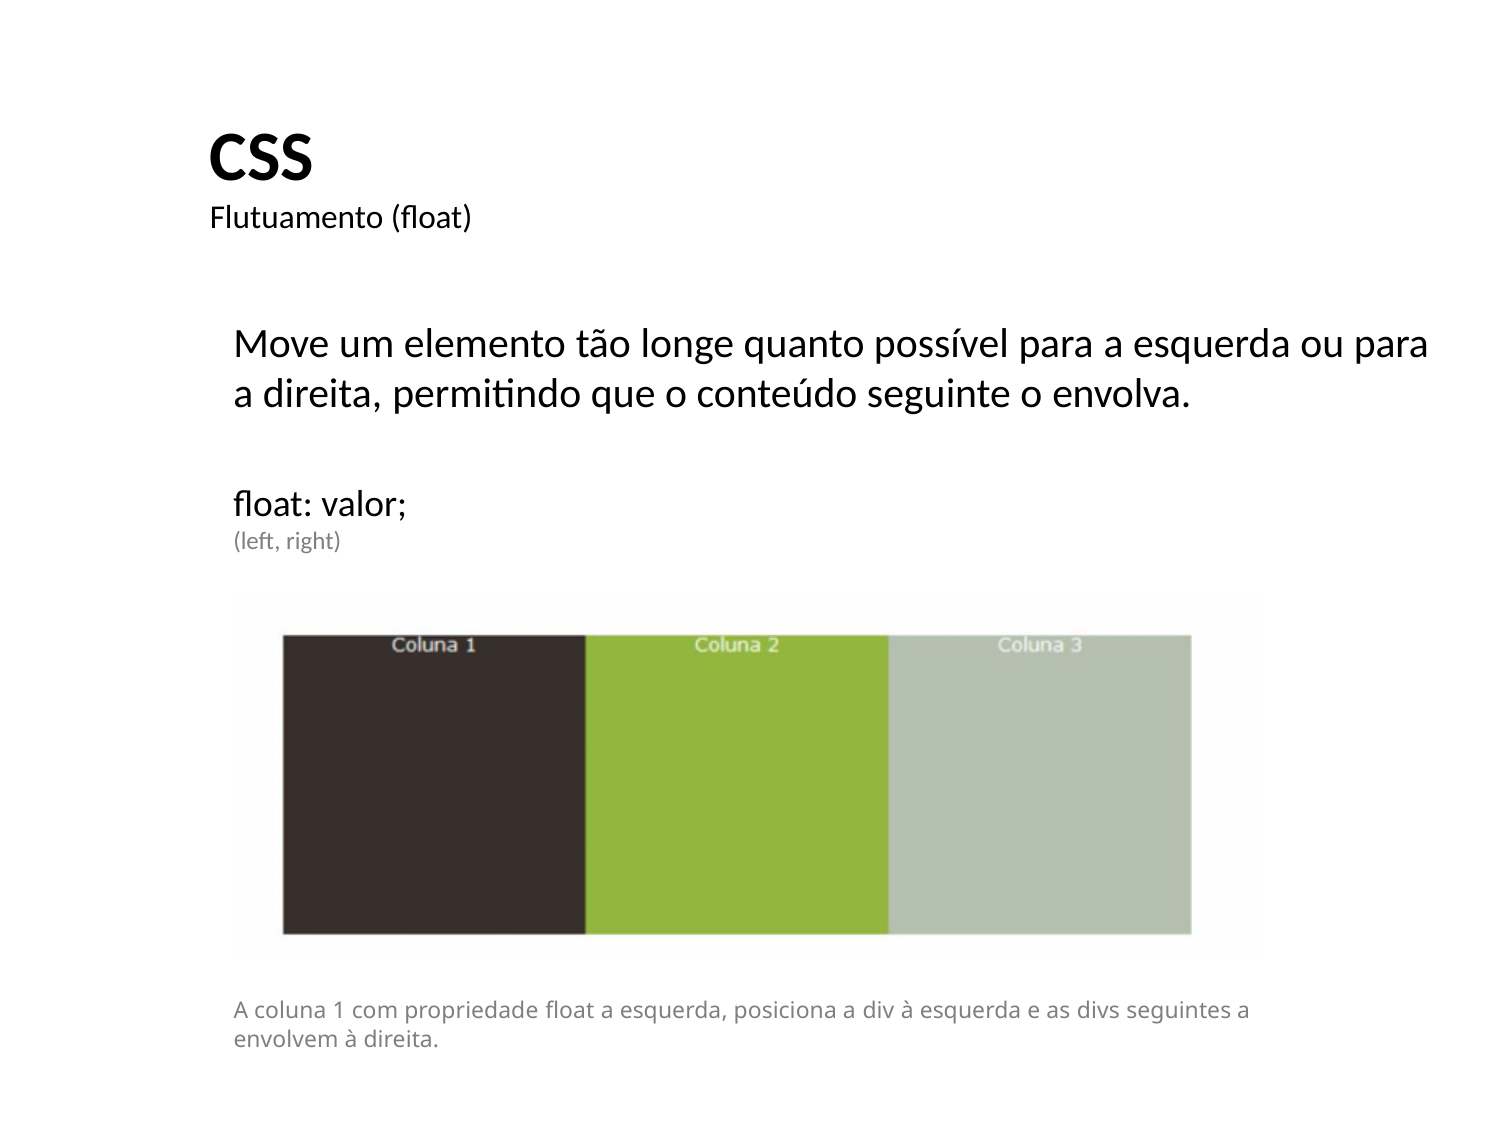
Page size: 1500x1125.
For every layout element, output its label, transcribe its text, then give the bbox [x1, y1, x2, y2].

picture [236, 596, 1264, 960]
text_box CSS Flutuamento (float) [209, 108, 499, 236]
text_box Move um elemento tão longe quanto possível para a esquerda ou para a direita, permitindo que o conteúdo seguinte o envolva. [233, 314, 1453, 416]
text_box float: valor; (left, right) [233, 478, 433, 555]
text_box A coluna 1 com propriedade float a esquerda, posiciona a div à esquerda e as divs seguintes a envolvem à direita. [233, 995, 1350, 1052]
